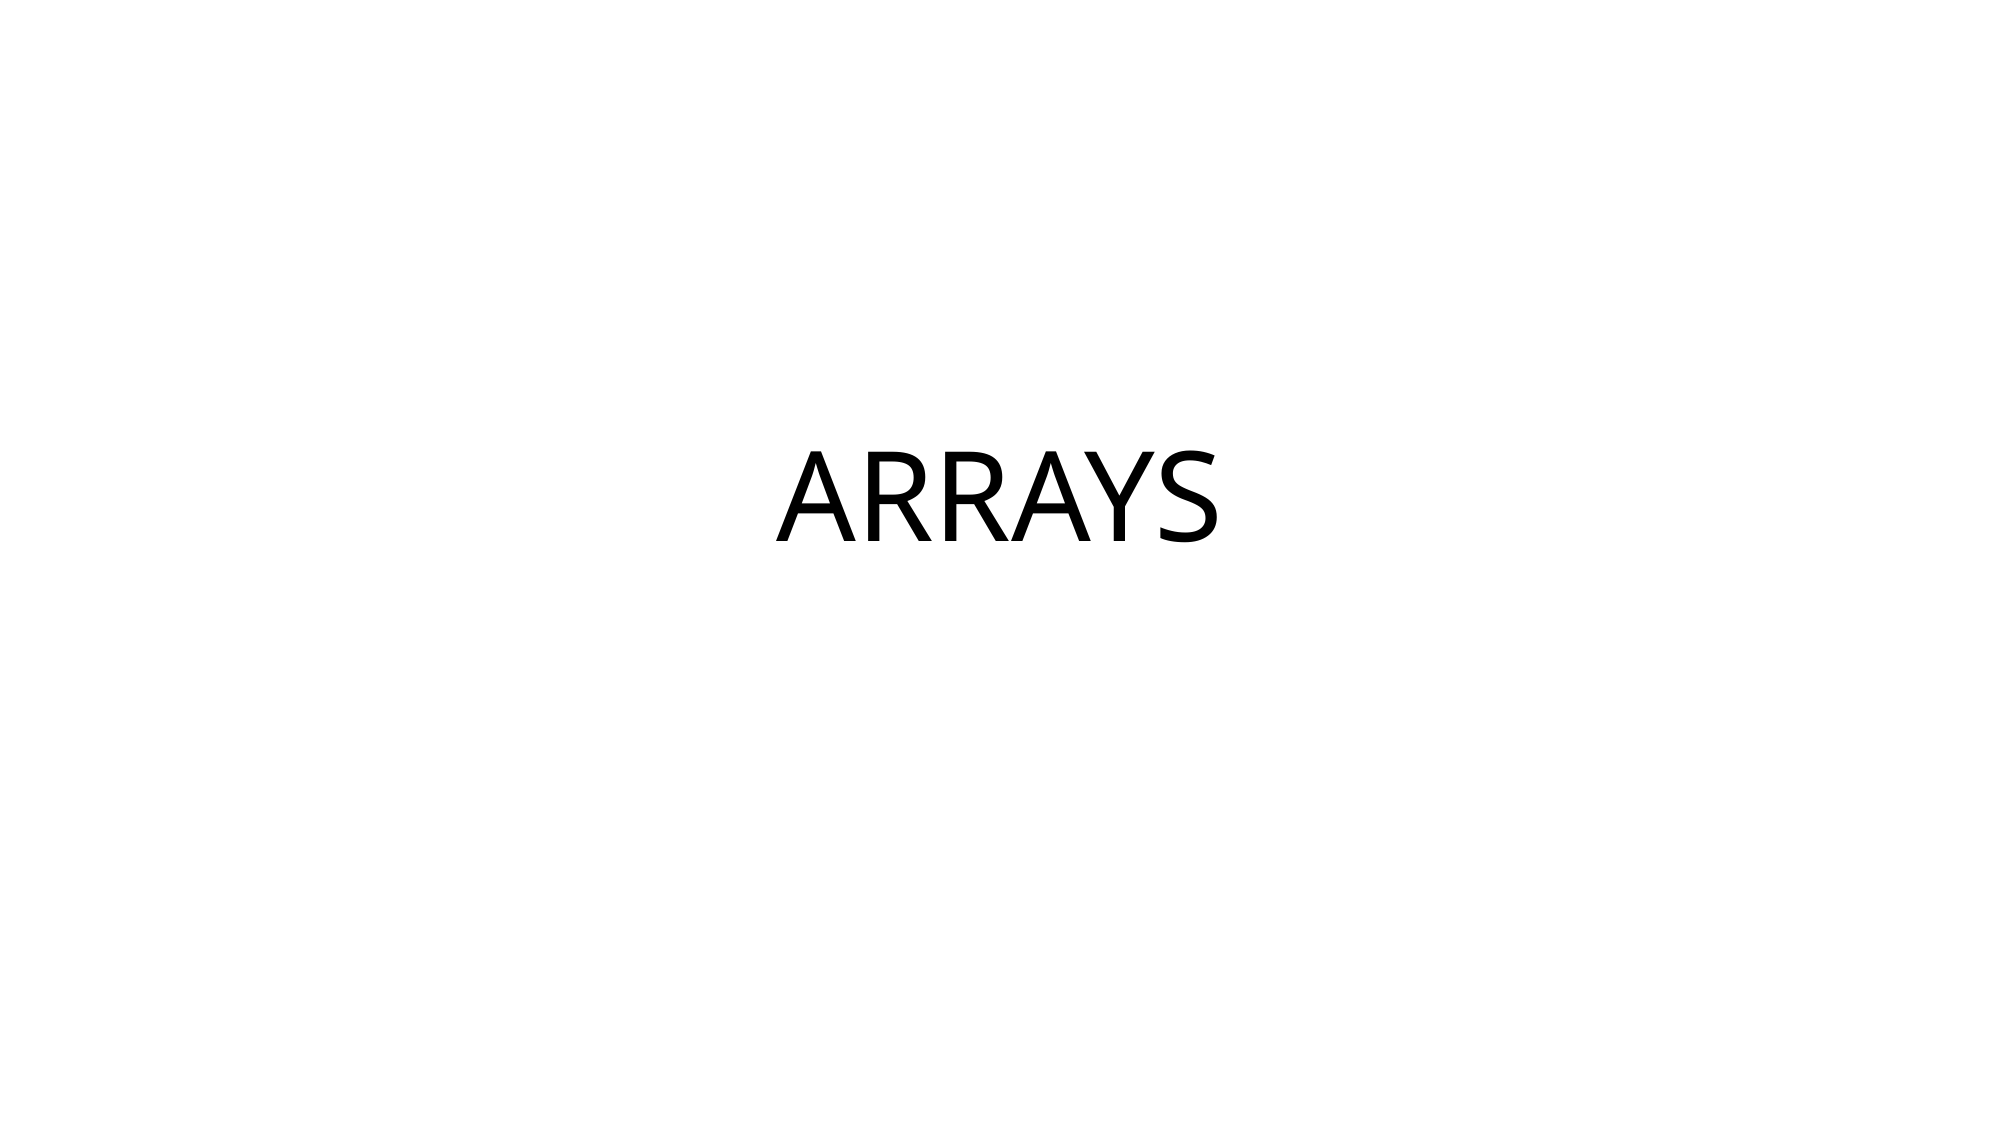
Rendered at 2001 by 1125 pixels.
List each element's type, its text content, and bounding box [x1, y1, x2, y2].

title ARRAYS [249, 184, 1750, 576]
